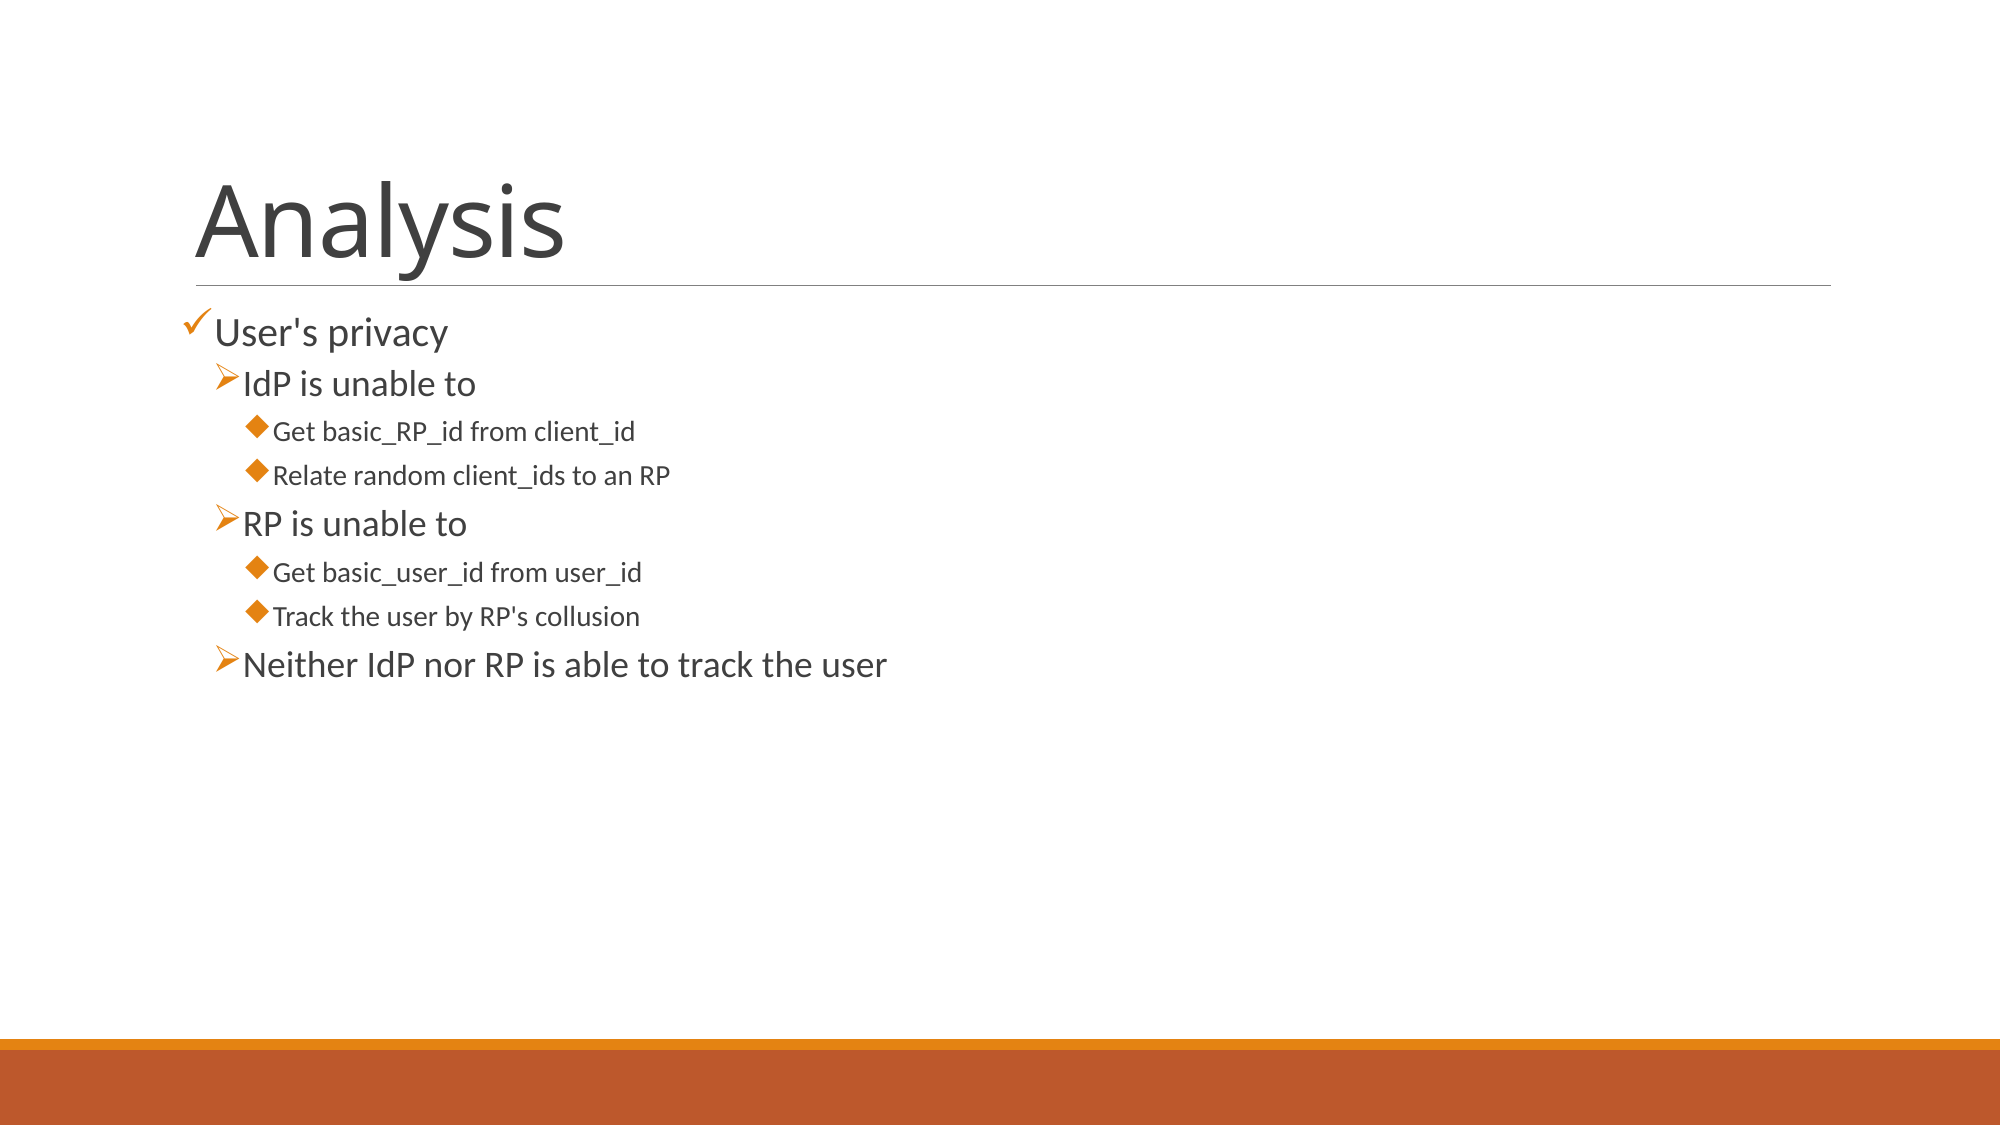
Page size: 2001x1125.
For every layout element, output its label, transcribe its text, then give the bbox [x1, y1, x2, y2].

title Analysis [180, 47, 1830, 285]
list User's privacy IdP is unable to Get basic_RP_id from client_id Relate random client_ids to an RP RP is unable to Get basic_user_id from user_id Track the user by RP's collusion Neither IdP nor RP is able to track the user [180, 302, 1830, 963]
